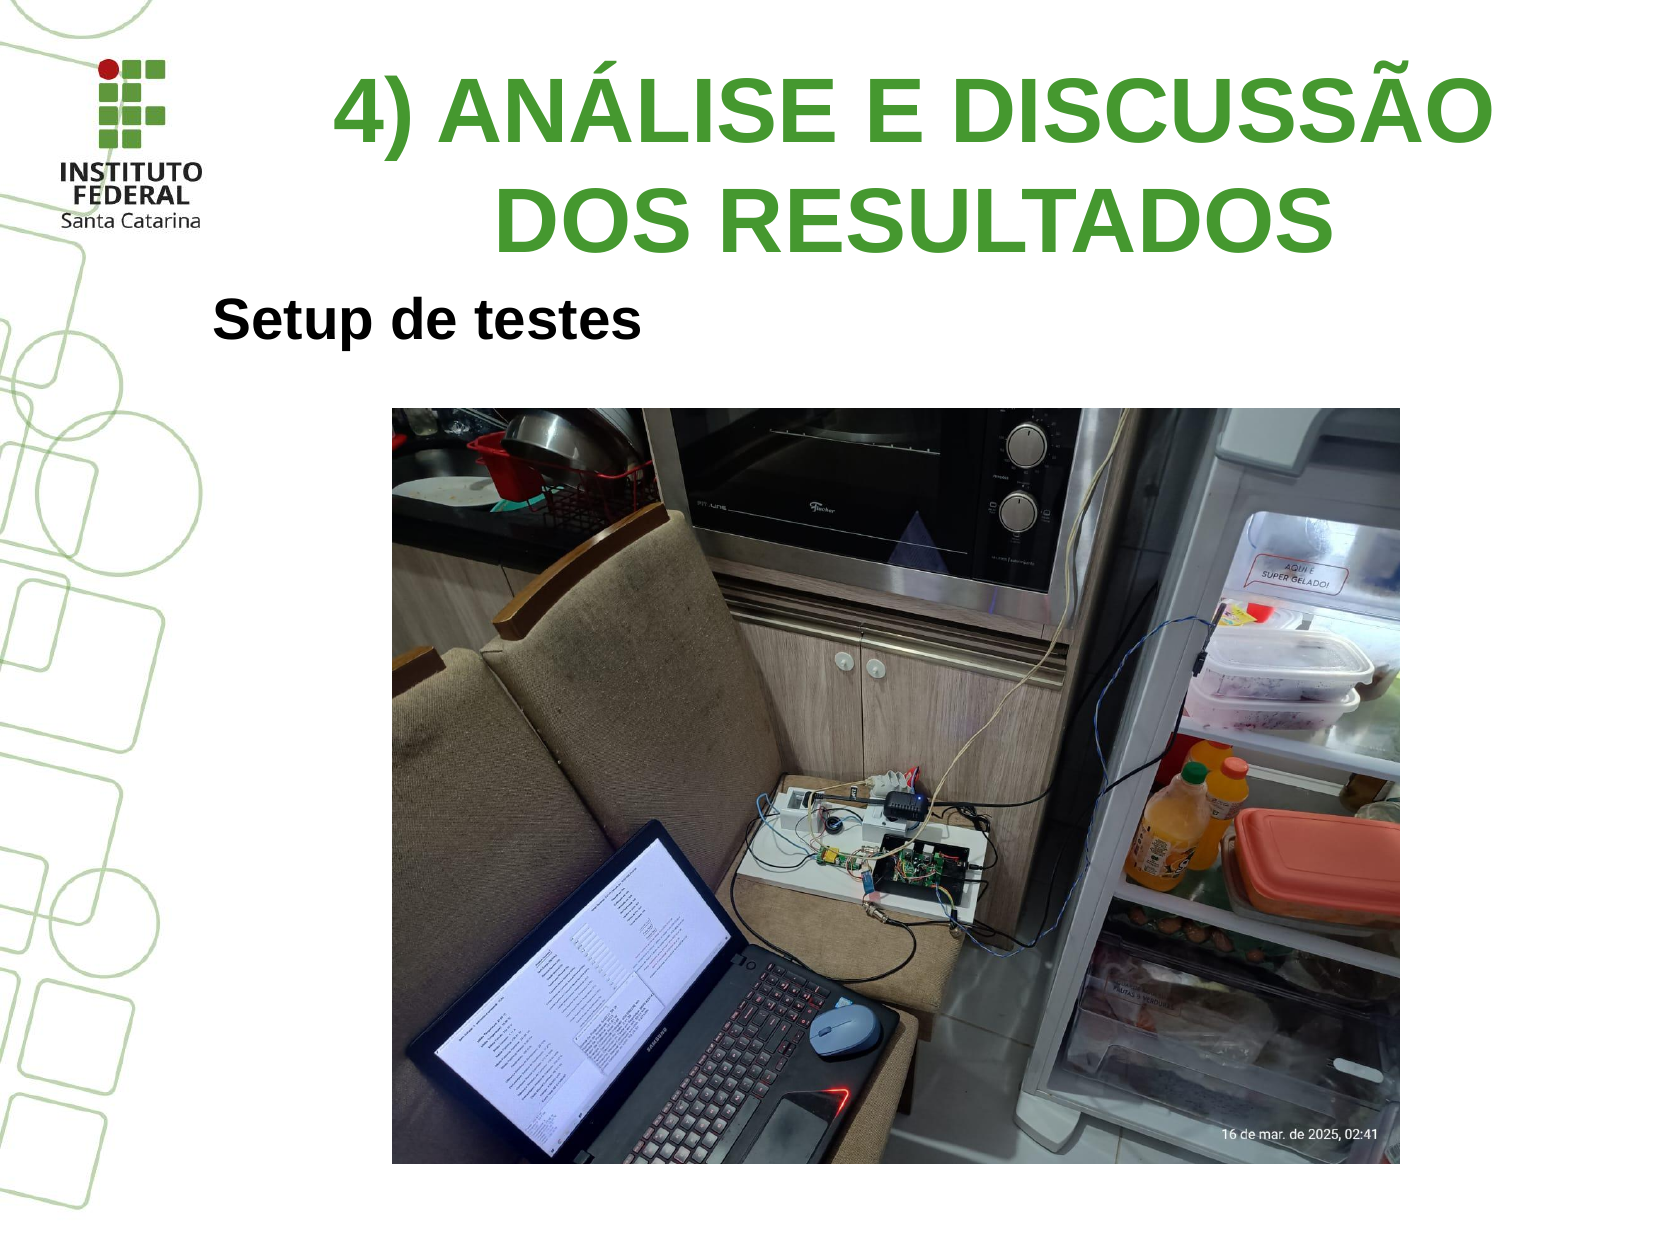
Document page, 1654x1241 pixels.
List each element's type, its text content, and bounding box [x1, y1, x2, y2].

title 4) ANÁLISE E DISCUSSÃO DOS RESULTADOS [259, 50, 1571, 271]
picture [0, 0, 1654, 1241]
list Setup de testes [212, 186, 1460, 1183]
